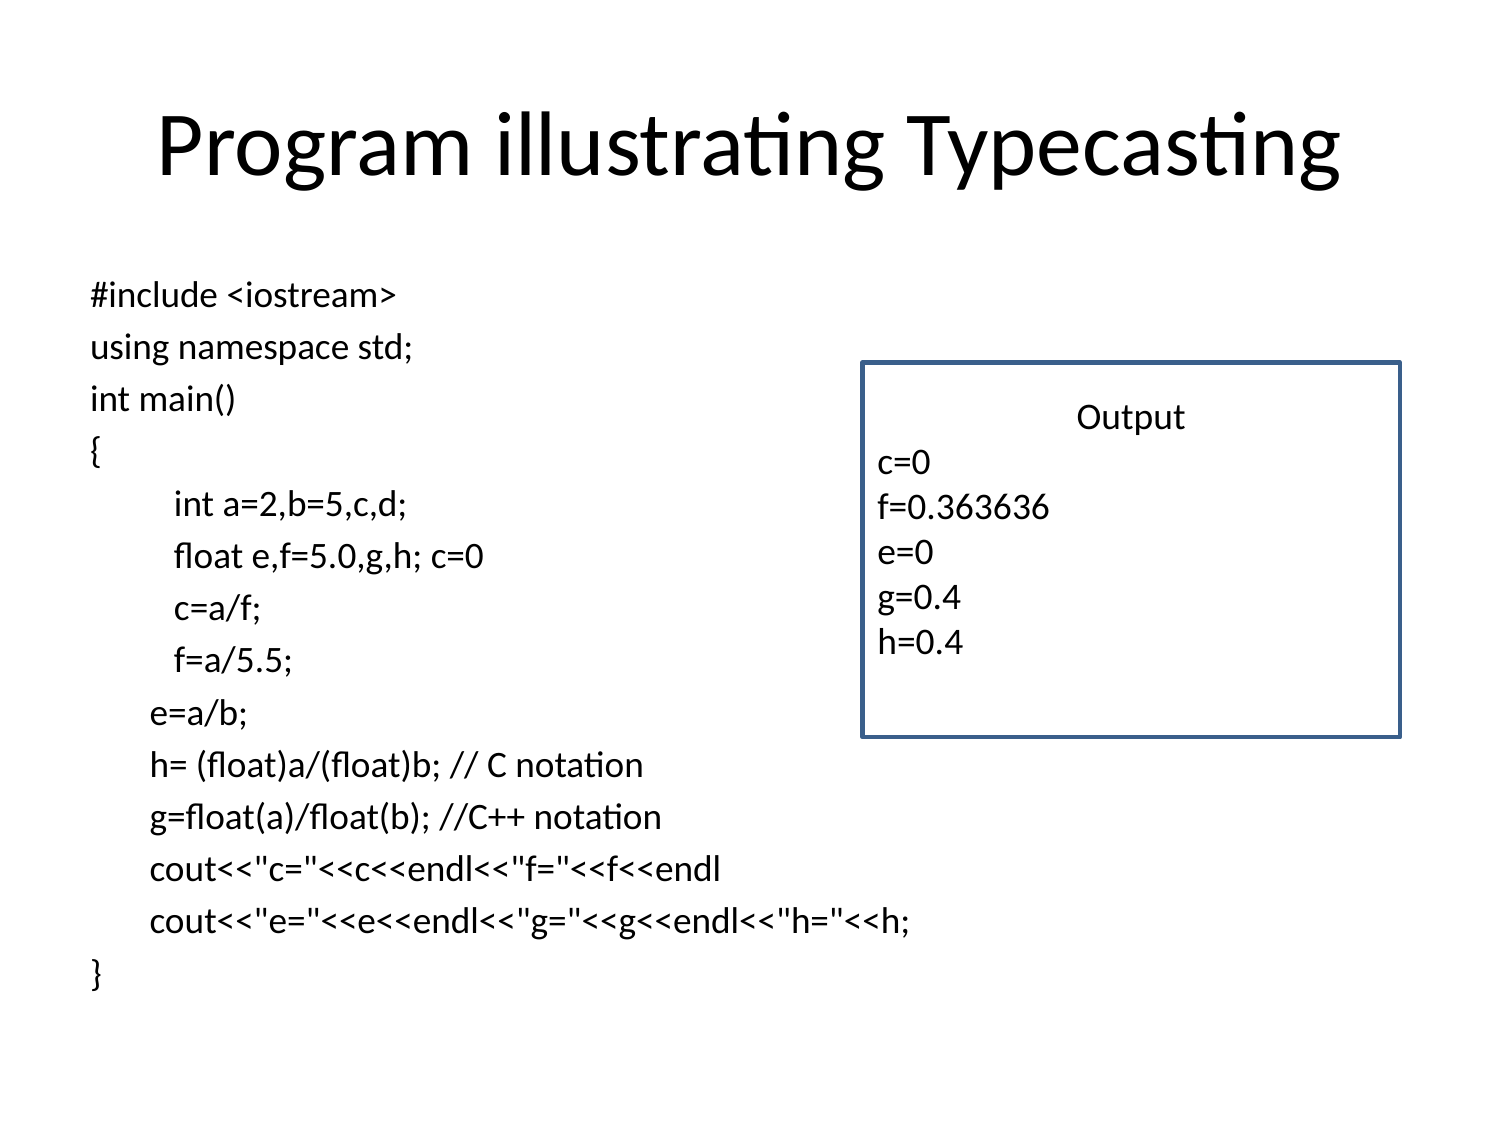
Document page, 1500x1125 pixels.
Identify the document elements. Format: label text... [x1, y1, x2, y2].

text_box Output c=0 f=0.363636 e=0 g=0.4 h=0.4 [860, 360, 1402, 739]
title Program illustrating Typecasting [75, 45, 1425, 233]
list #include <iostream> using namespace std; int main() { int a=2,b=5,c,d; float e,f=5.0,g,h; c=0 c=a/f; f=a/5.5; e=a/b; h= (float)a/(float)b; // C notation g=float(a)/float(b); //C++ notation cout<<"c="<<c<<endl<<"f="<<f<<endl cout<<"e="<<e<<endl<<"g="<<g<<endl<<"h="<<h; } [75, 262, 1425, 1005]
